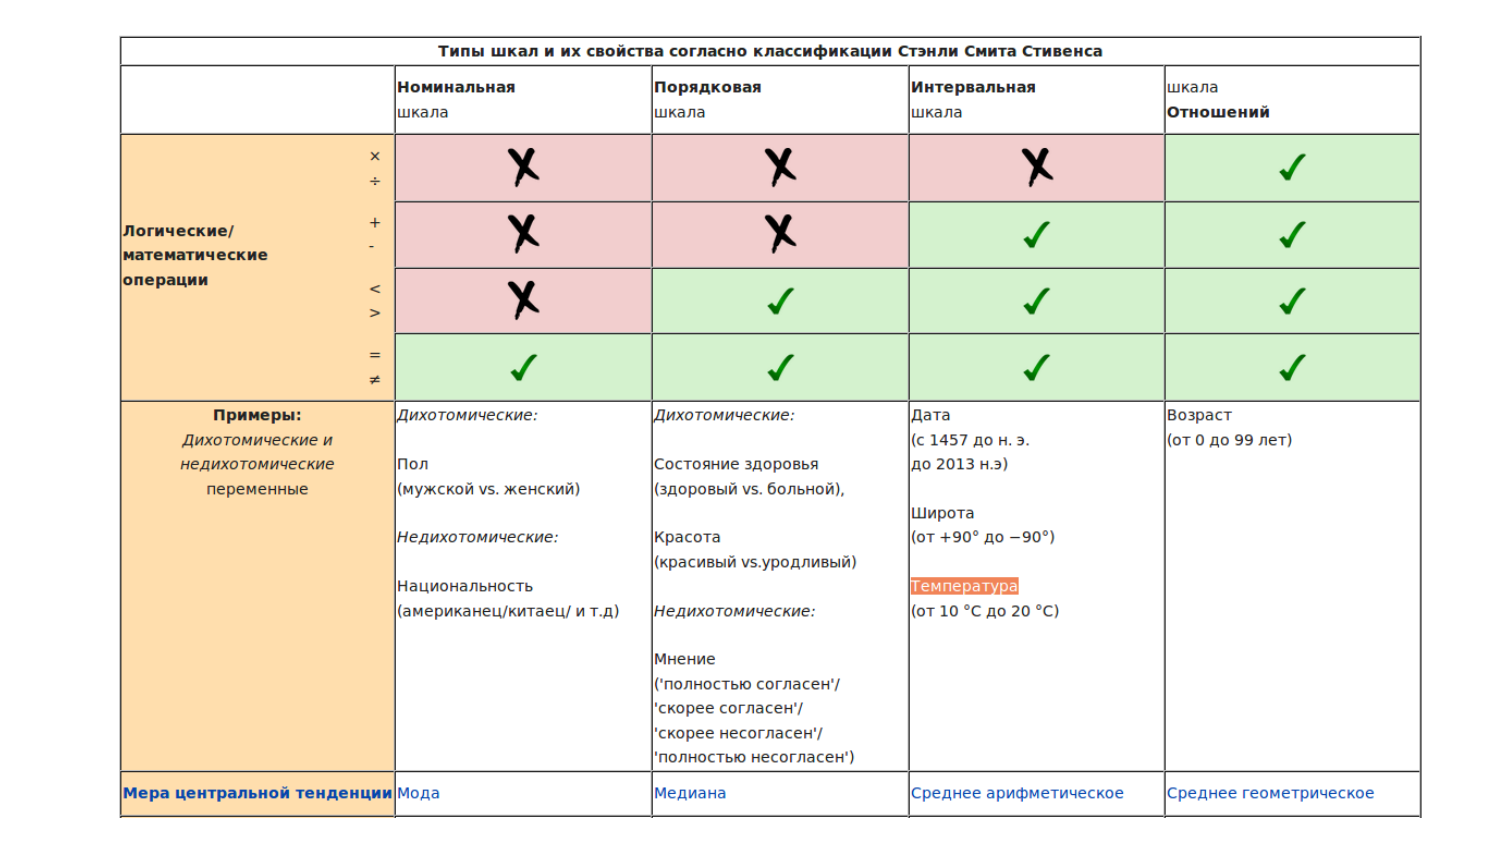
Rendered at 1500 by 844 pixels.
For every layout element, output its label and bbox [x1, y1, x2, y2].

picture [116, 26, 1427, 818]
